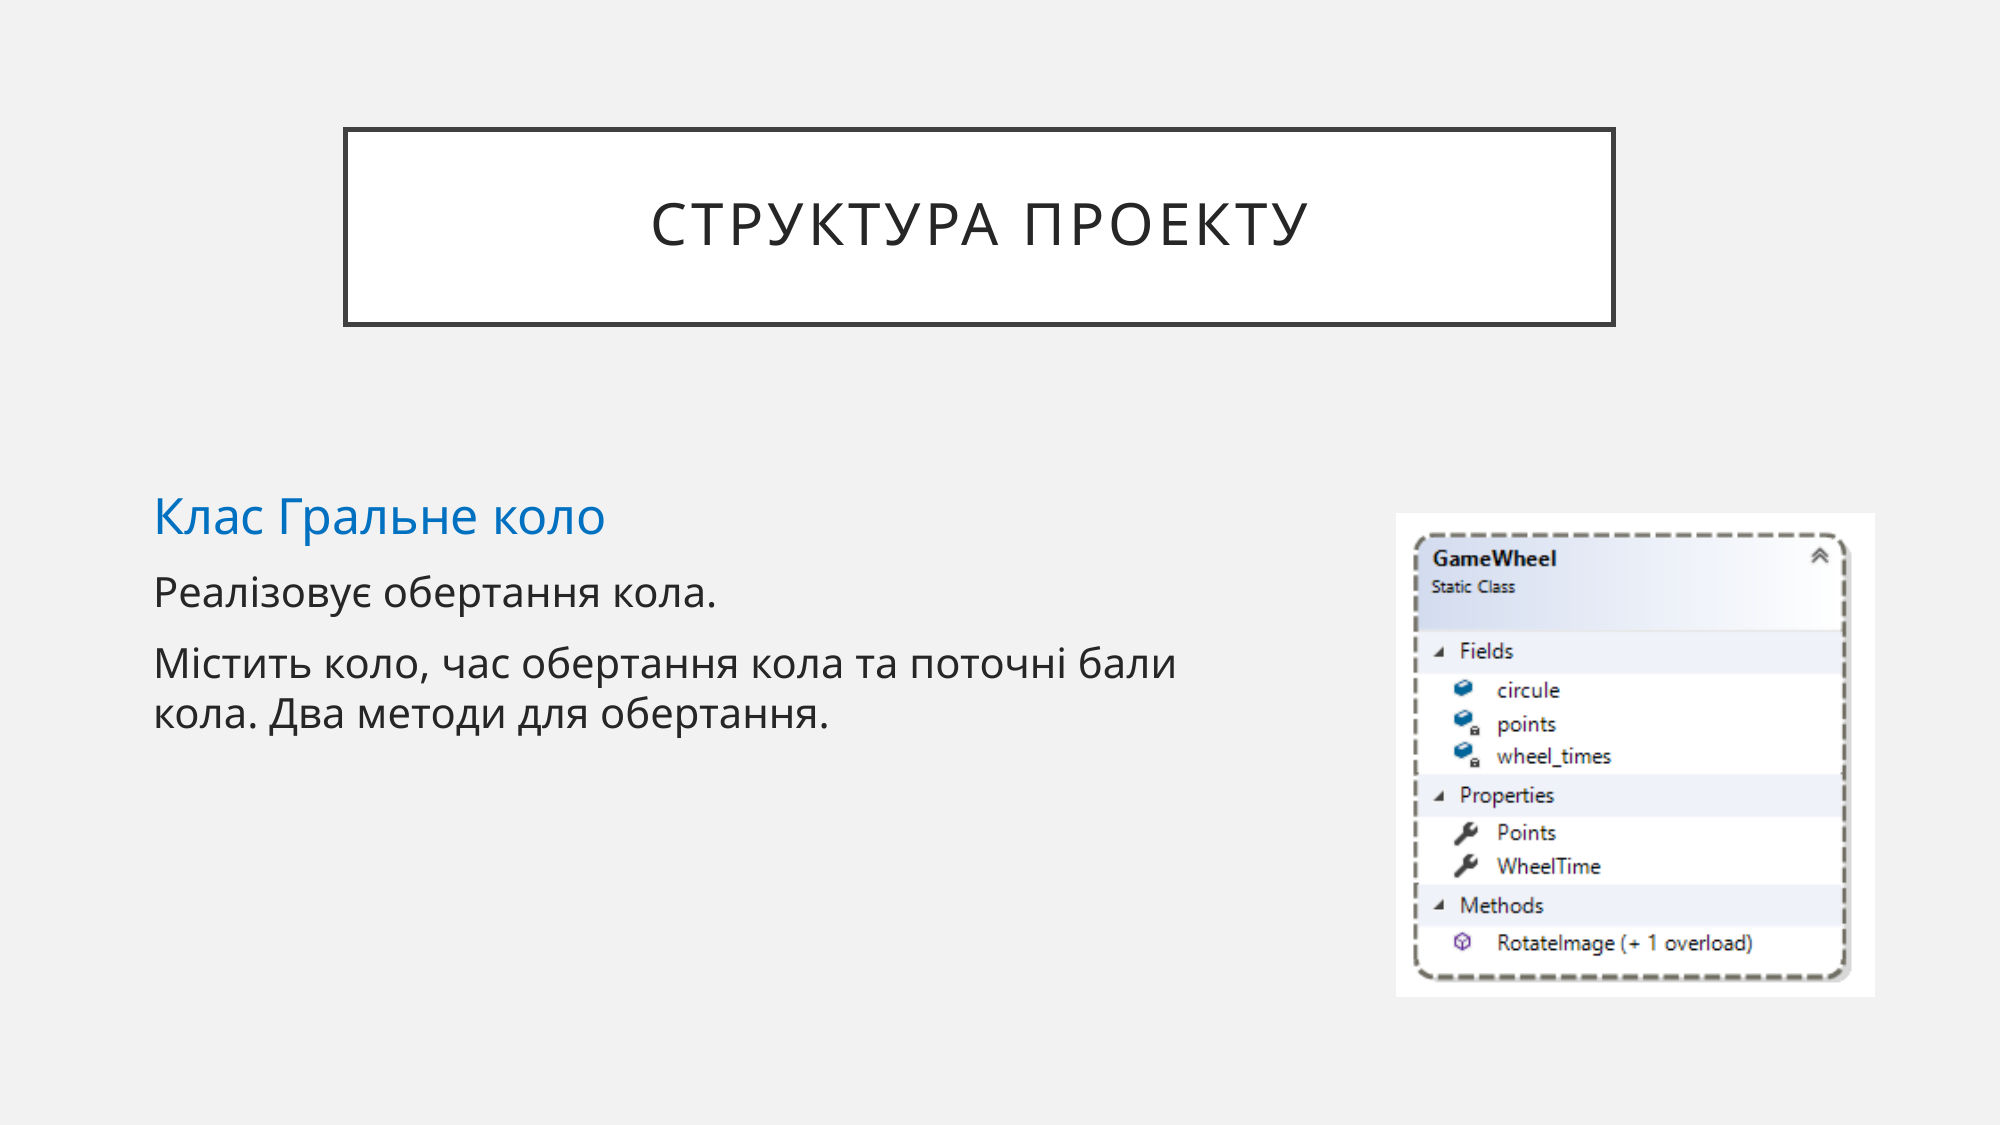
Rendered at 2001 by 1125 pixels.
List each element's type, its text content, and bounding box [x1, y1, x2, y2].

text_box Структура проекту [345, 129, 1614, 325]
text_box Клас Гральне коло Реалізовує обертання кола. Містить коло, час обертання кола та поточні бали кола. Два методи для обертання. [138, 477, 1218, 987]
picture [1396, 513, 1875, 997]
